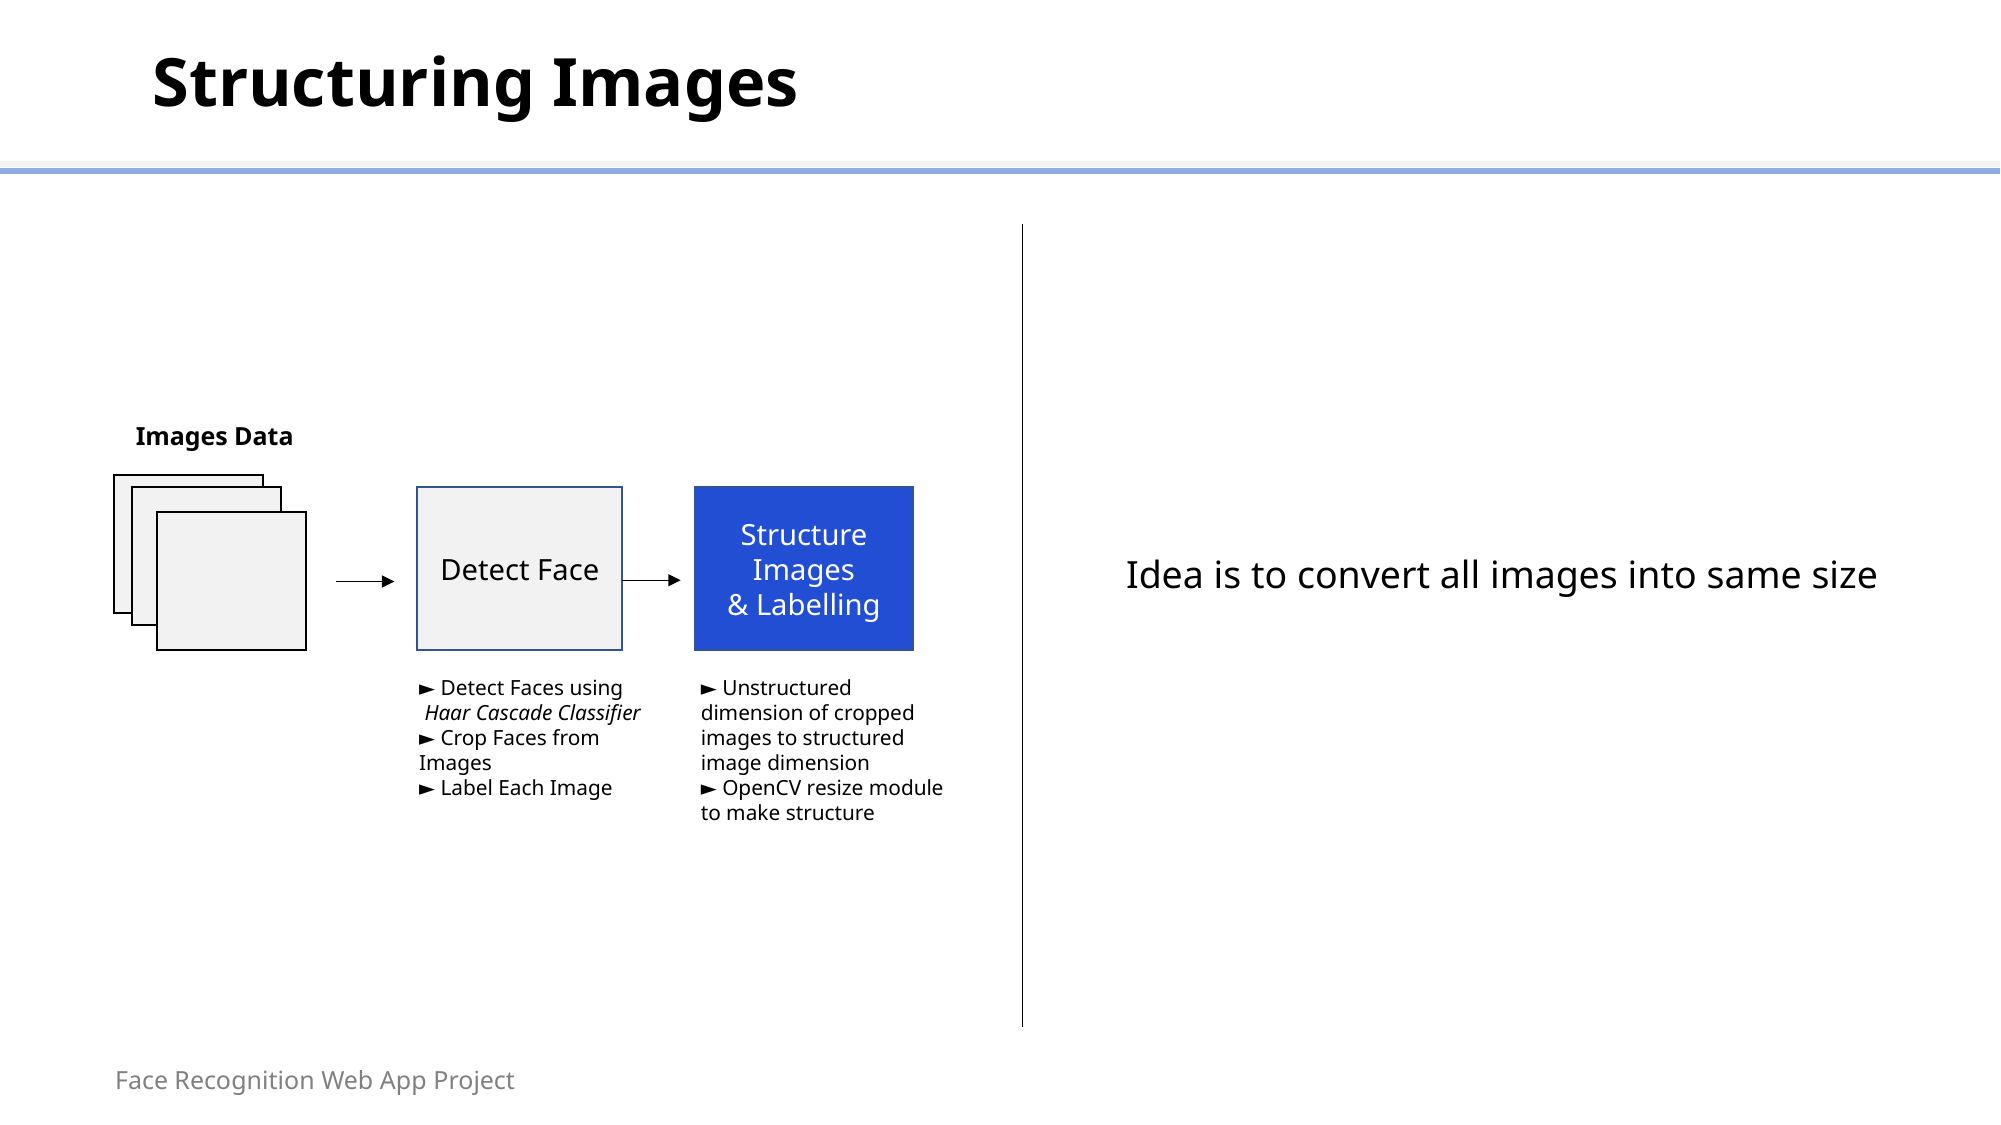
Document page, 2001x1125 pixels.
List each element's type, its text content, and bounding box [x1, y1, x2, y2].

text_box Structure Images & Labelling [694, 486, 914, 651]
text_box Idea is to convert all images into same size [1111, 544, 1894, 604]
text_box ► Unstructured dimension of cropped images to structured image dimension ► OpenCV resize module to make structure [685, 667, 963, 832]
text_box Images Data [121, 413, 312, 459]
text_box Detect Face [416, 486, 623, 651]
title Structuring Images [137, 15, 1863, 155]
text_box ► Detect Faces using Haar Cascade Classifier ► Crop Faces from Images ► Label Each Image [404, 667, 681, 807]
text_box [113, 474, 306, 651]
